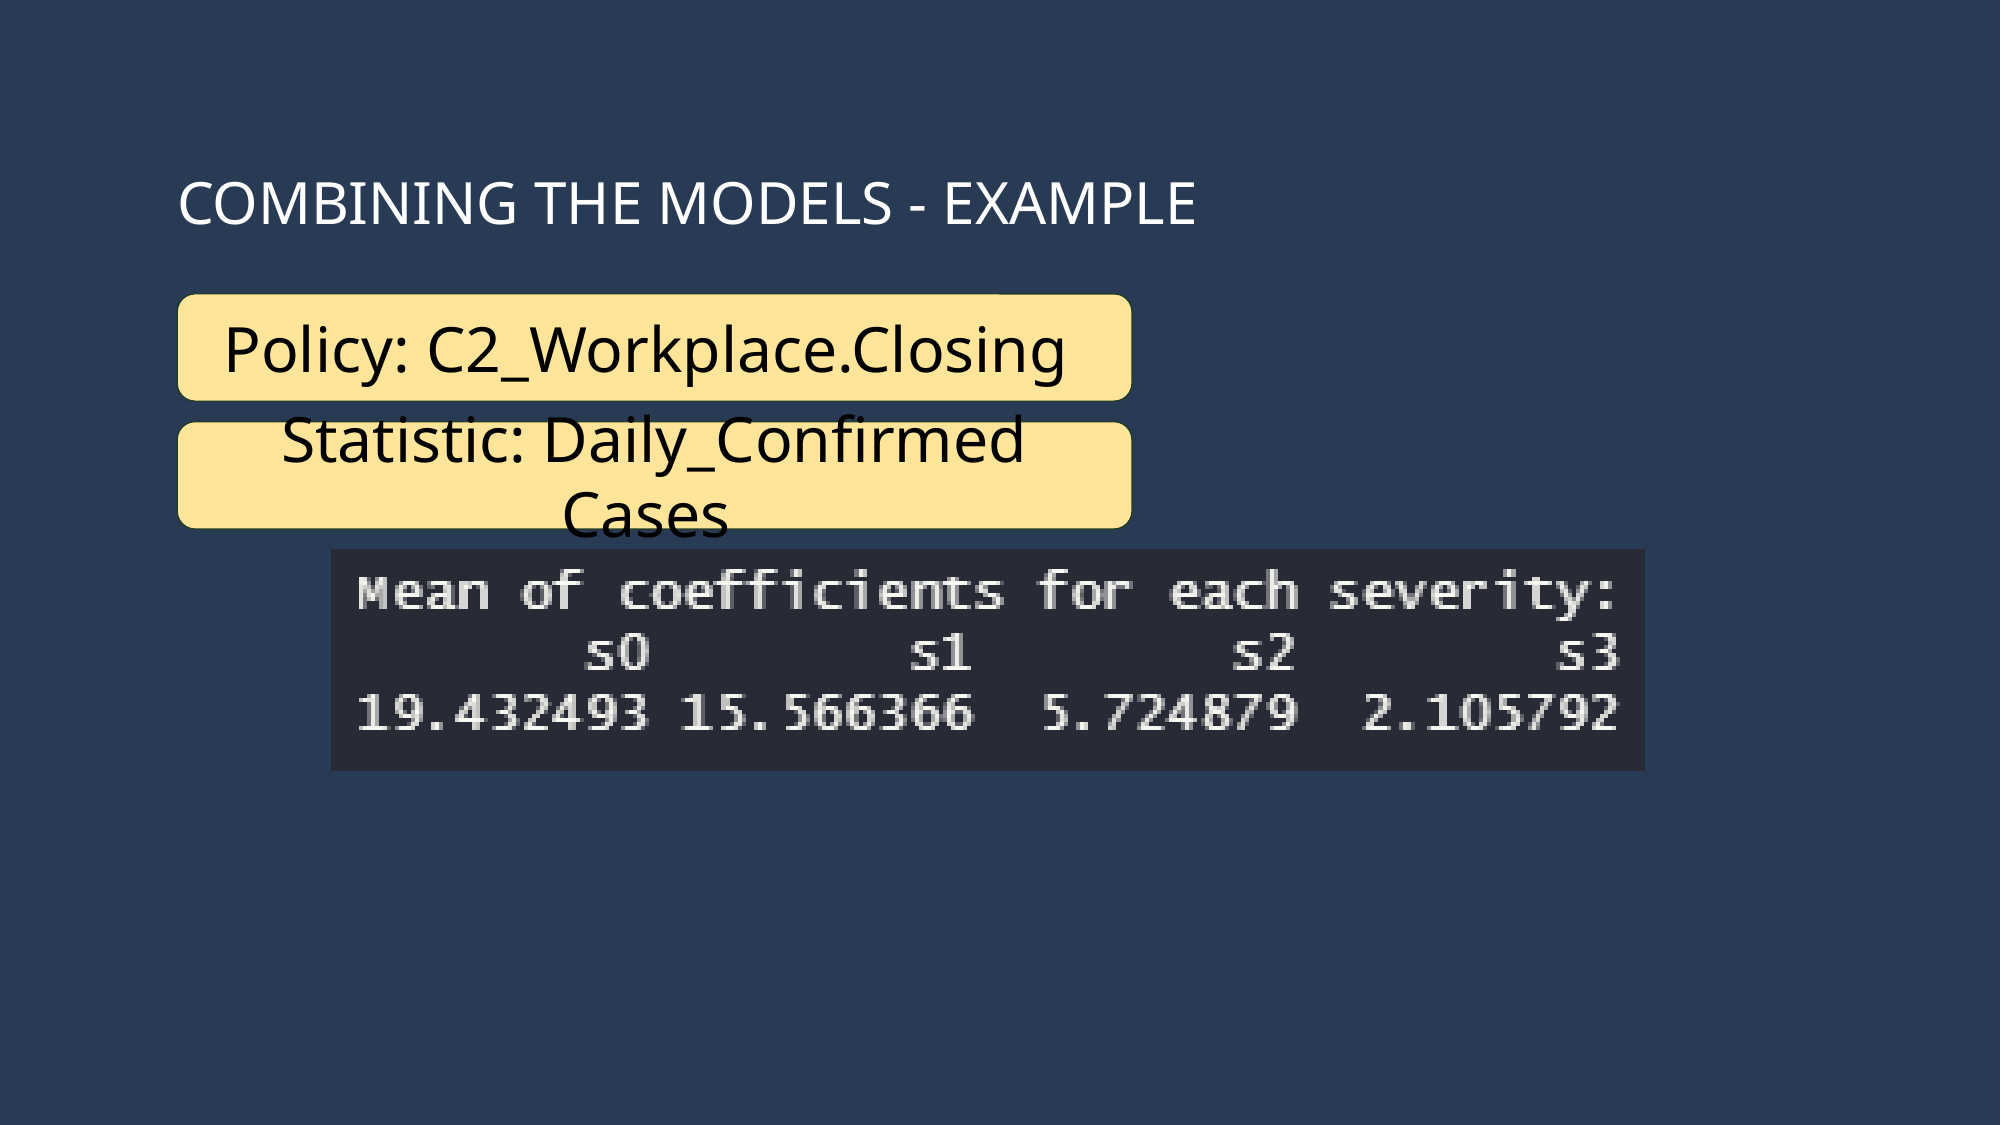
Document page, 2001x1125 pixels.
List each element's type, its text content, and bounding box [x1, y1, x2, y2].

picture [330, 549, 1645, 772]
text_box Statistic: Daily_Confirmed Cases [177, 421, 1133, 530]
title COMBINING THE MODELS - EXAMPLE [177, 165, 1822, 274]
text_box Policy: C2_Workplace.Closing [177, 293, 1133, 402]
